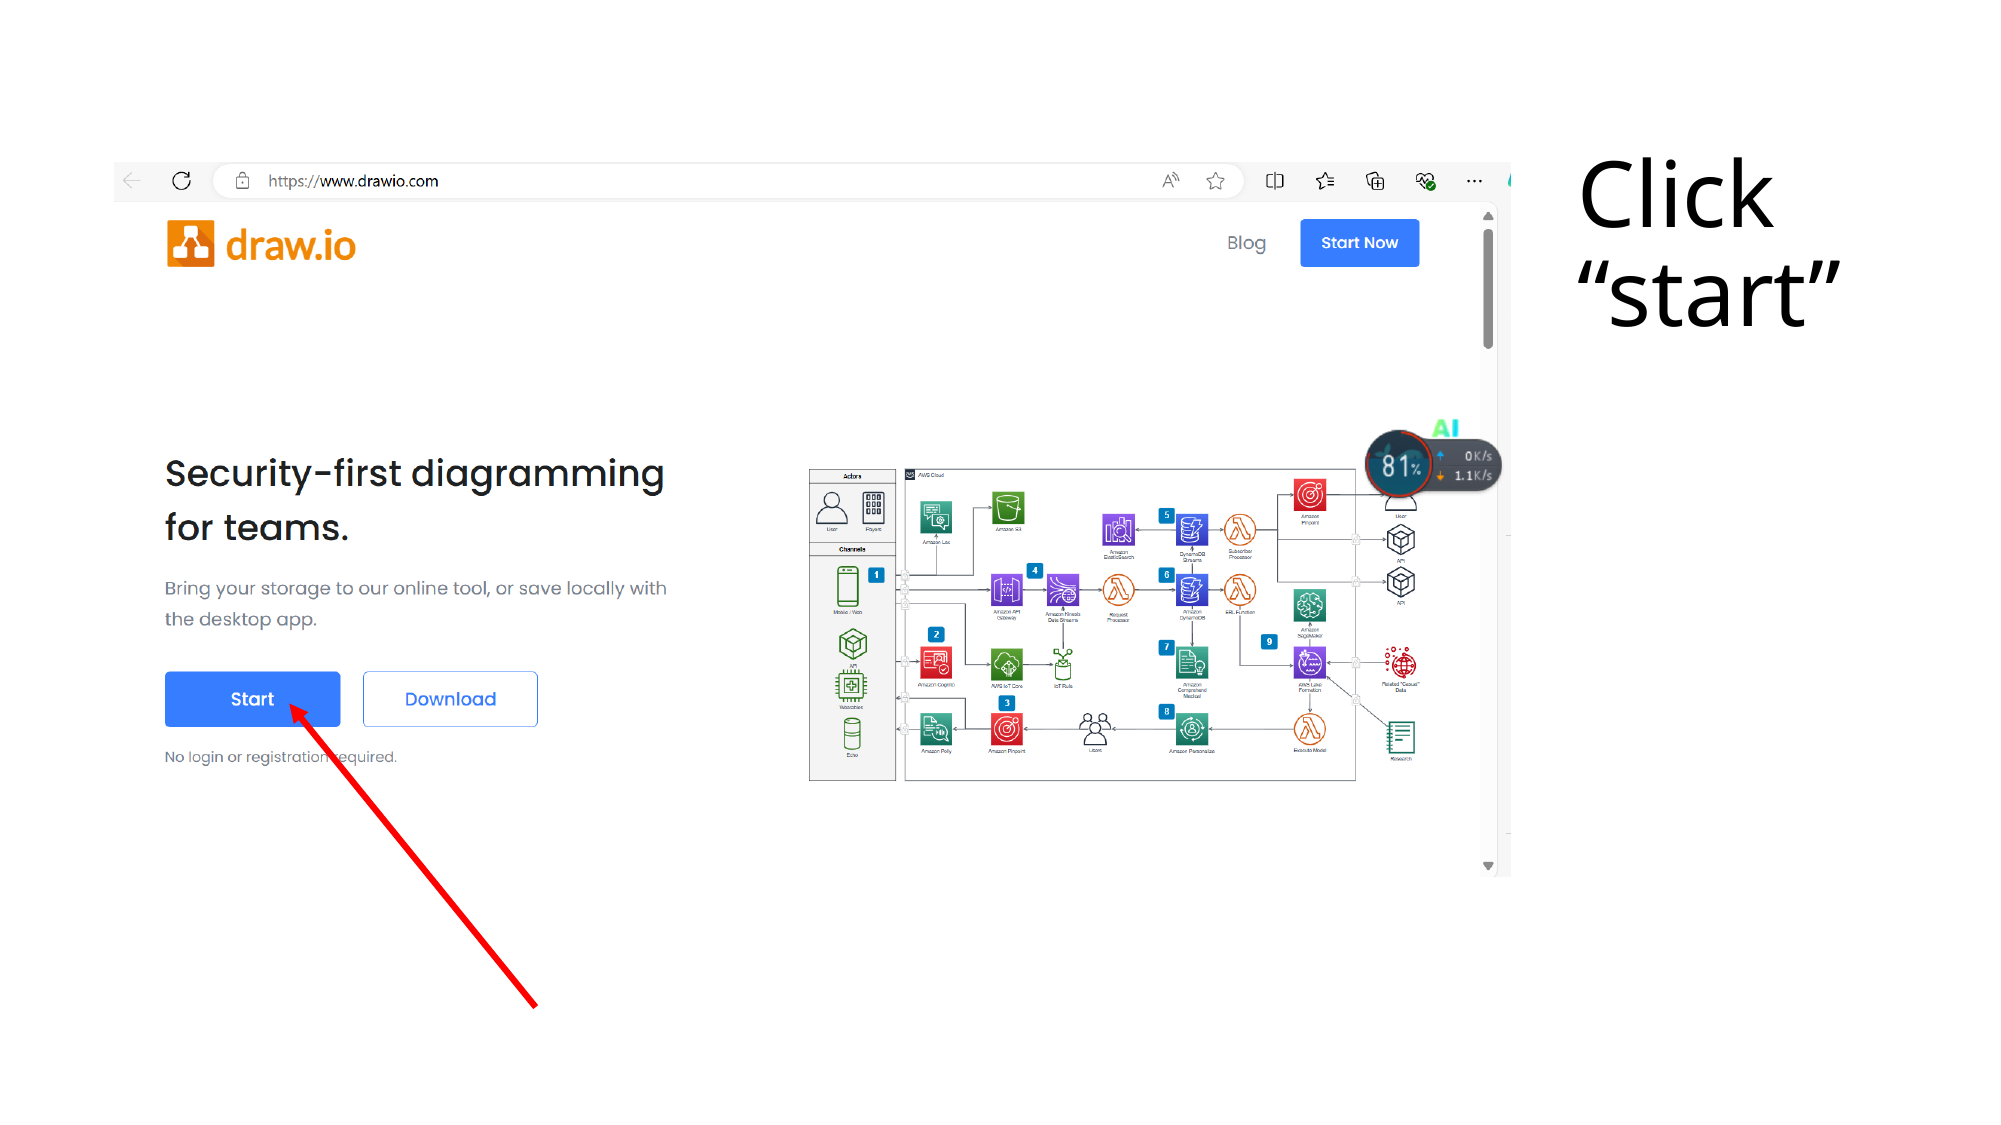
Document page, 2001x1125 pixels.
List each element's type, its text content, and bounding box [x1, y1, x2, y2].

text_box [288, 702, 537, 1008]
title Click “start” [1562, 59, 1863, 434]
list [113, 162, 1511, 878]
